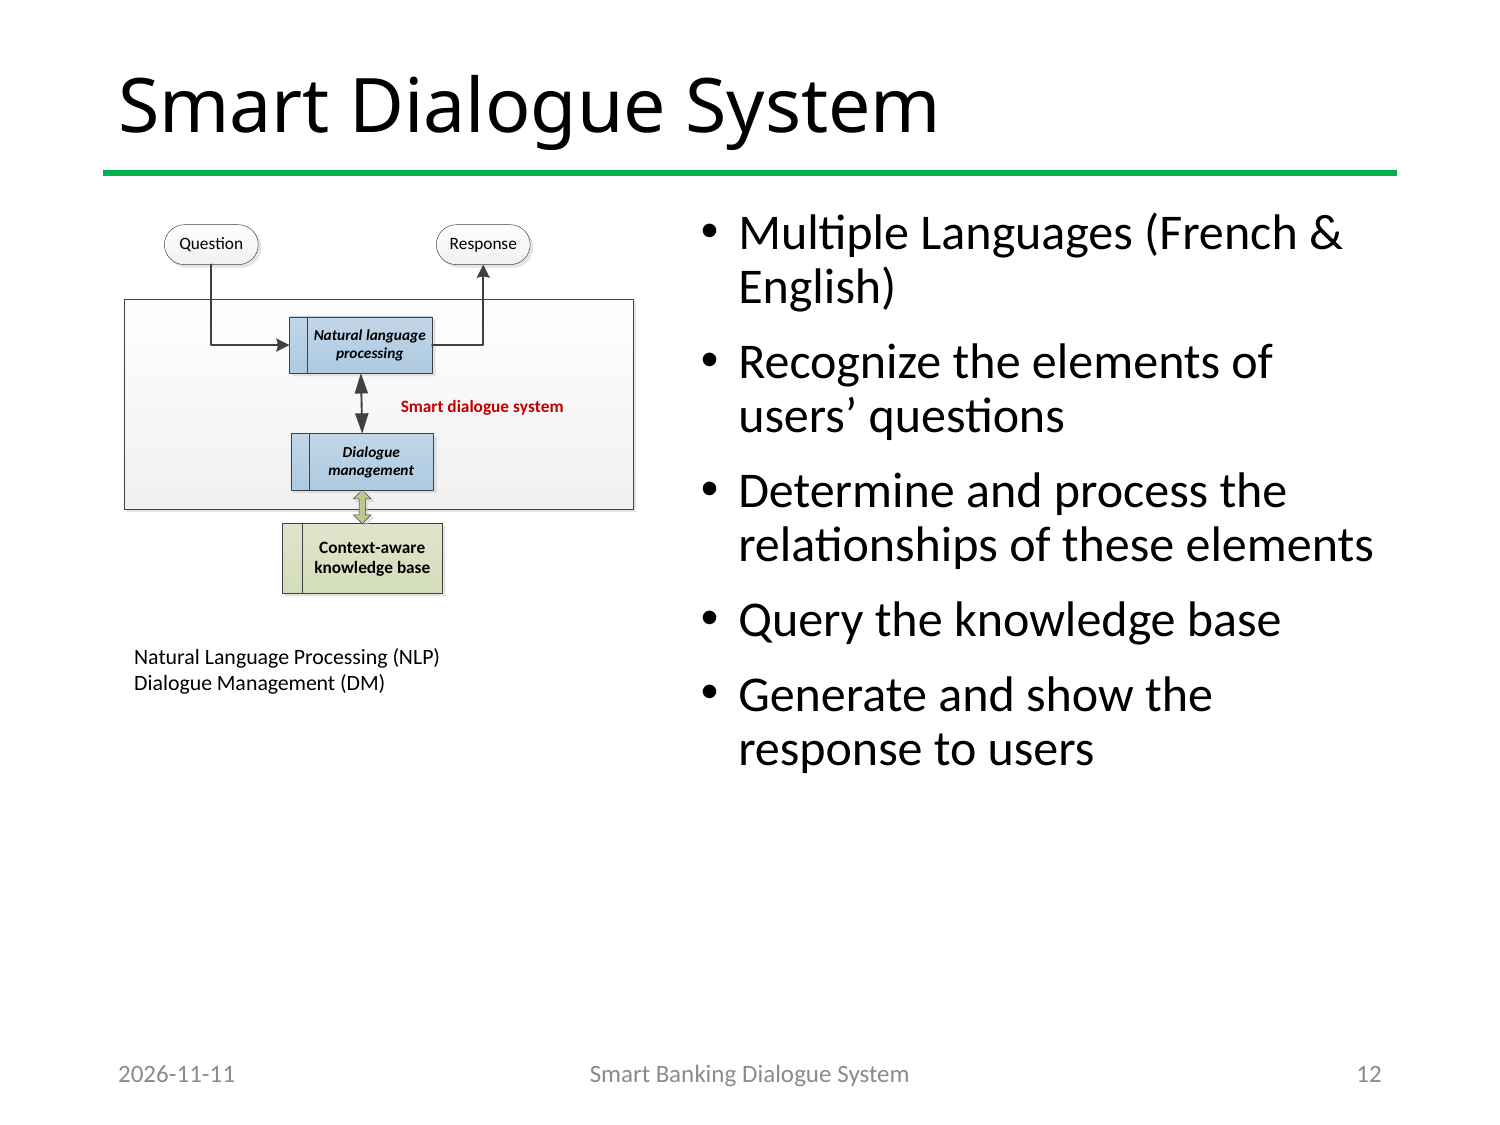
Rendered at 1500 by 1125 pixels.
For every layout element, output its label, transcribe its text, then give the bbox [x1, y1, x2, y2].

text_box Natural Language Processing (NLP) Dialogue Management (DM) [119, 635, 456, 703]
list Multiple Languages (French & English) Recognize the elements of users’ questions Determine and process the relationships of these elements Query the knowledge base Generate and show the response to users [685, 325, 1397, 1014]
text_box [18, 187, 714, 607]
footer Smart Banking Dialogue System [496, 1042, 1004, 1103]
slide_number 12 [1059, 1042, 1397, 1103]
title Smart Dialogue System [103, 59, 1397, 157]
list Multiple Languages (French & English) Recognize the elements of users’ questions Determine and process the relationships of these elements Query the knowledge base Generate and show the response to users [714, 199, 1397, 324]
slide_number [103, 1042, 441, 1103]
